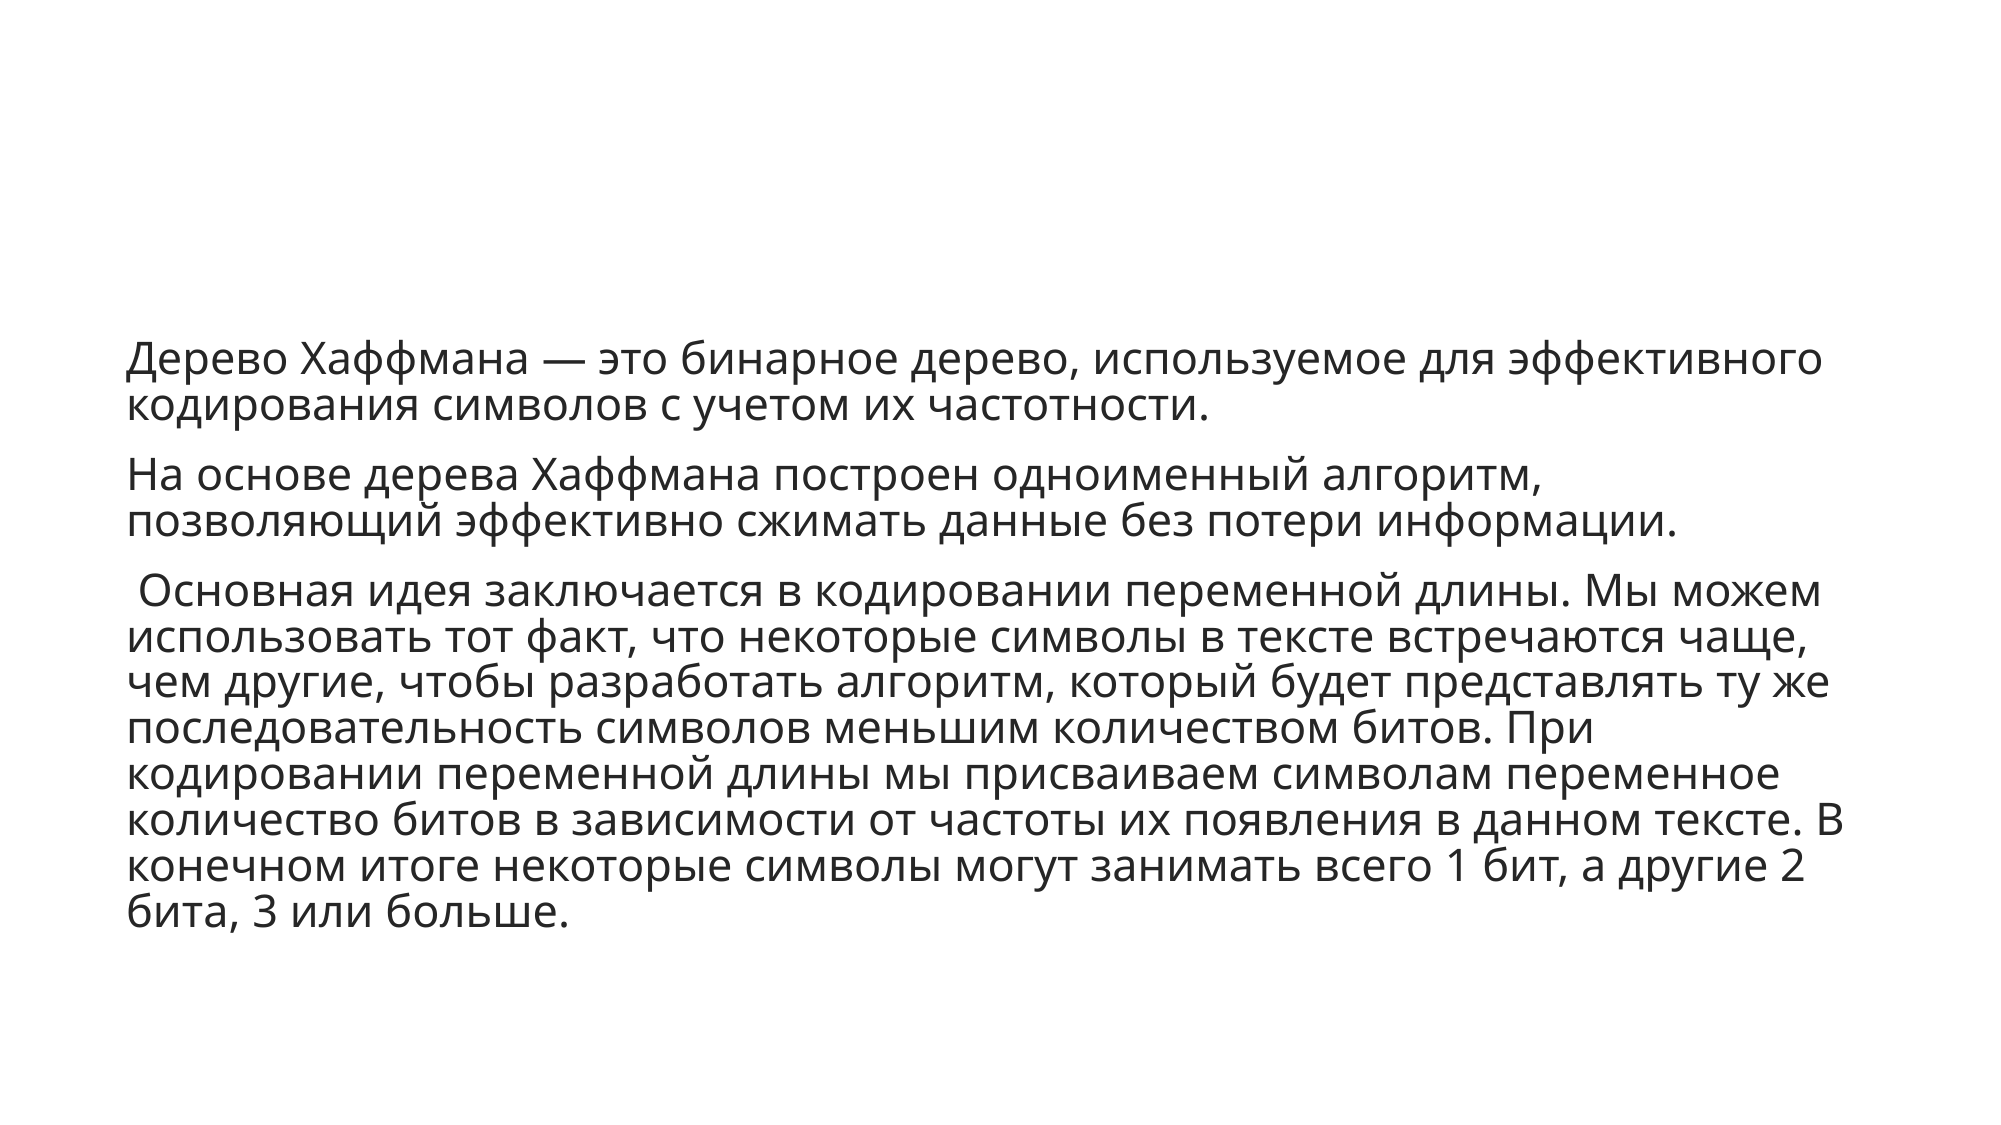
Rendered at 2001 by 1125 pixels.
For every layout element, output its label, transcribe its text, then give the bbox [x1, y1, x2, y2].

list Дерево Хаффмана — это бинарное дерево, используемое для эффективного кодирования символов с учетом их частотности. На основе дерева Хаффмана построен одноименный алгоритм, позволяющий эффективно сжимать данные без потери информации. Основная идея заключается в кодировании переменной длины. Мы можем использовать тот факт, что некоторые символы в тексте встречаются чаще, чем другие, чтобы разработать алгоритм, который будет представлять ту же последовательность символов меньшим количеством битов. При кодировании переменной длины мы присваиваем символам переменное количество битов в зависимости от частоты их появления в данном тексте. В конечном итоге некоторые символы могут занимать всего 1 бит, а другие 2 бита, 3 или больше. [111, 329, 1876, 948]
